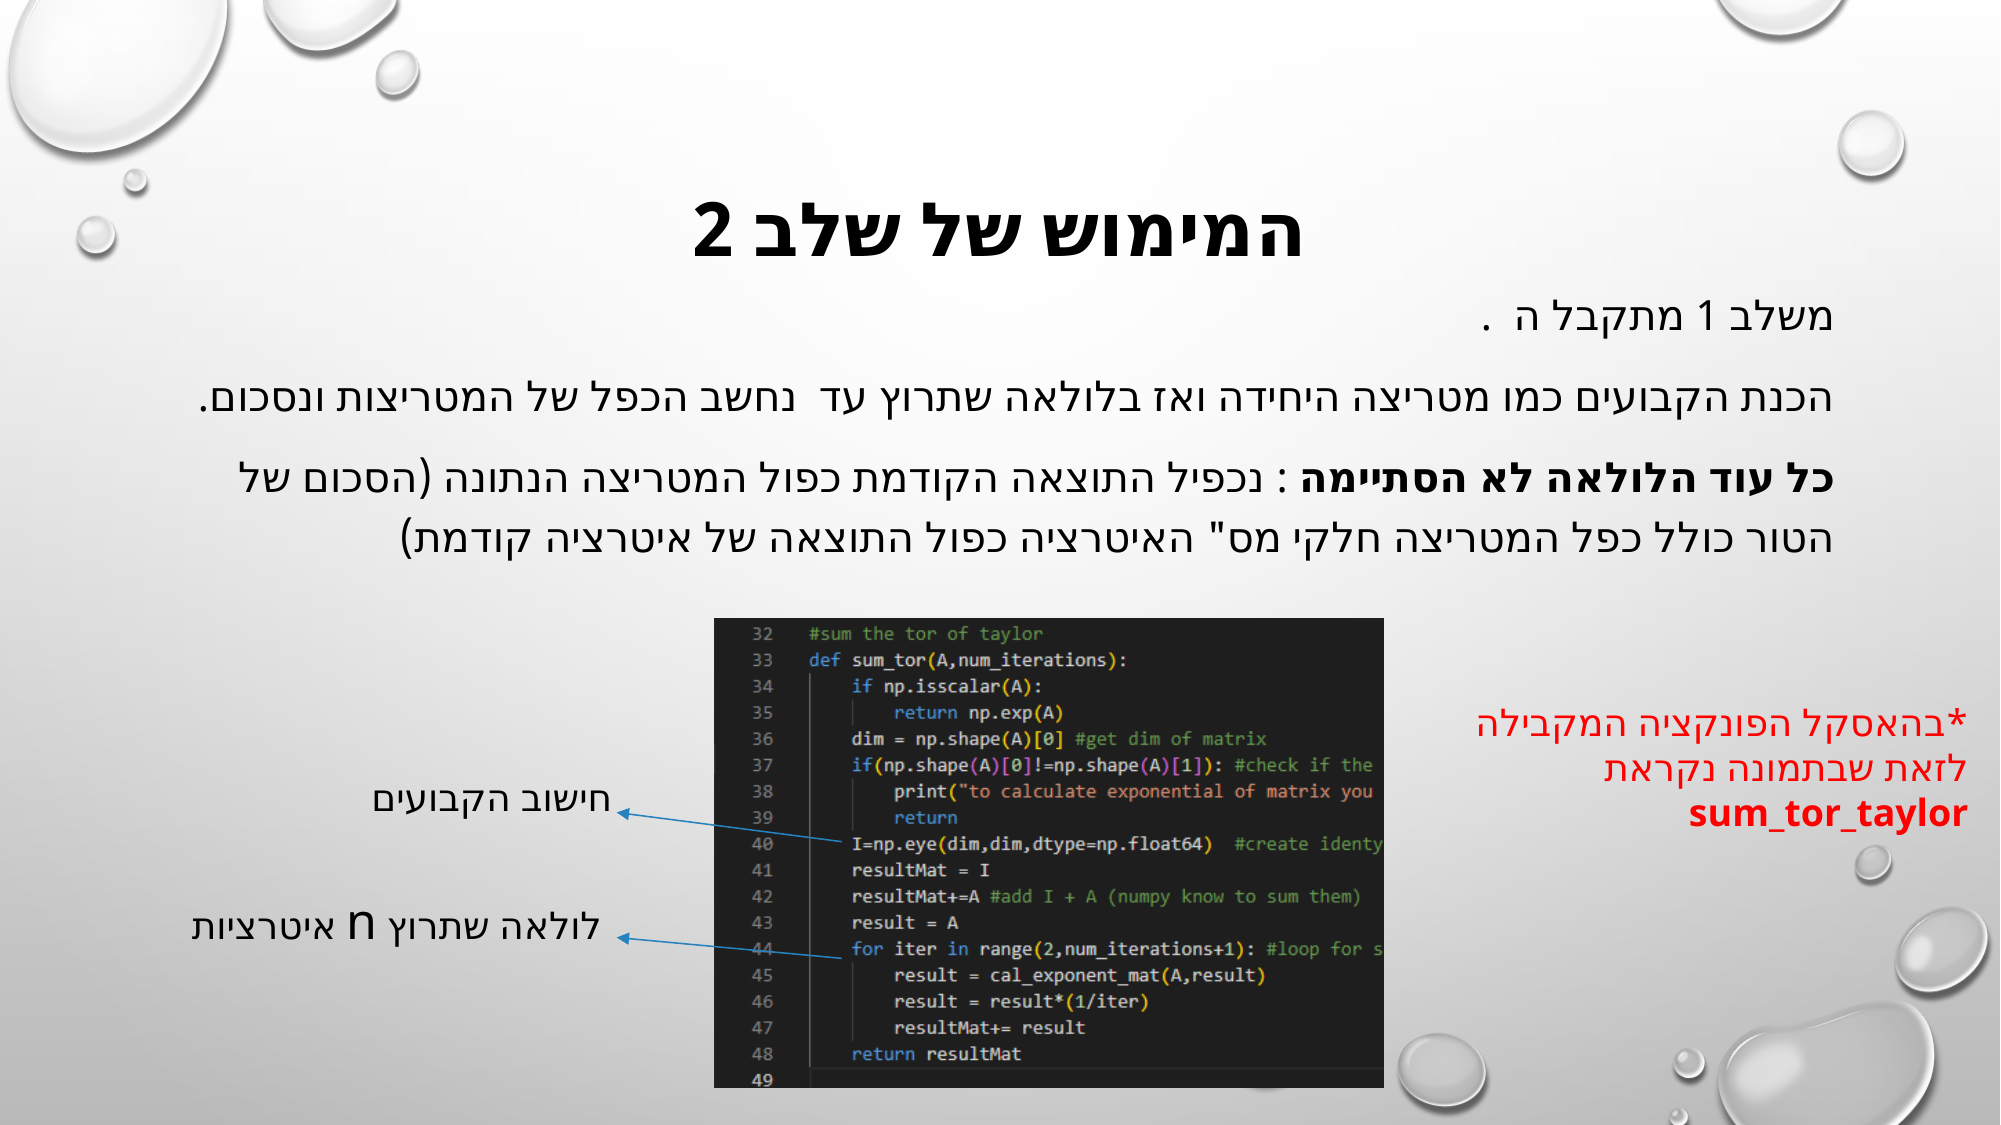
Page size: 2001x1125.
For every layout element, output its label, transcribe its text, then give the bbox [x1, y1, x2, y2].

text_box חישוב הקבועים [356, 767, 636, 827]
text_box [616, 937, 842, 959]
title המימוש של שלב 2 [149, 101, 1851, 364]
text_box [616, 812, 842, 842]
text_box *בהאסקל הפונקציה המקבילה לזאת שבתמונה נקראת sum_tor_taylor [1402, 691, 1984, 842]
text_box לולאה שתרוץ n איטרציות [129, 882, 617, 958]
picture [0, 0, 2000, 1125]
